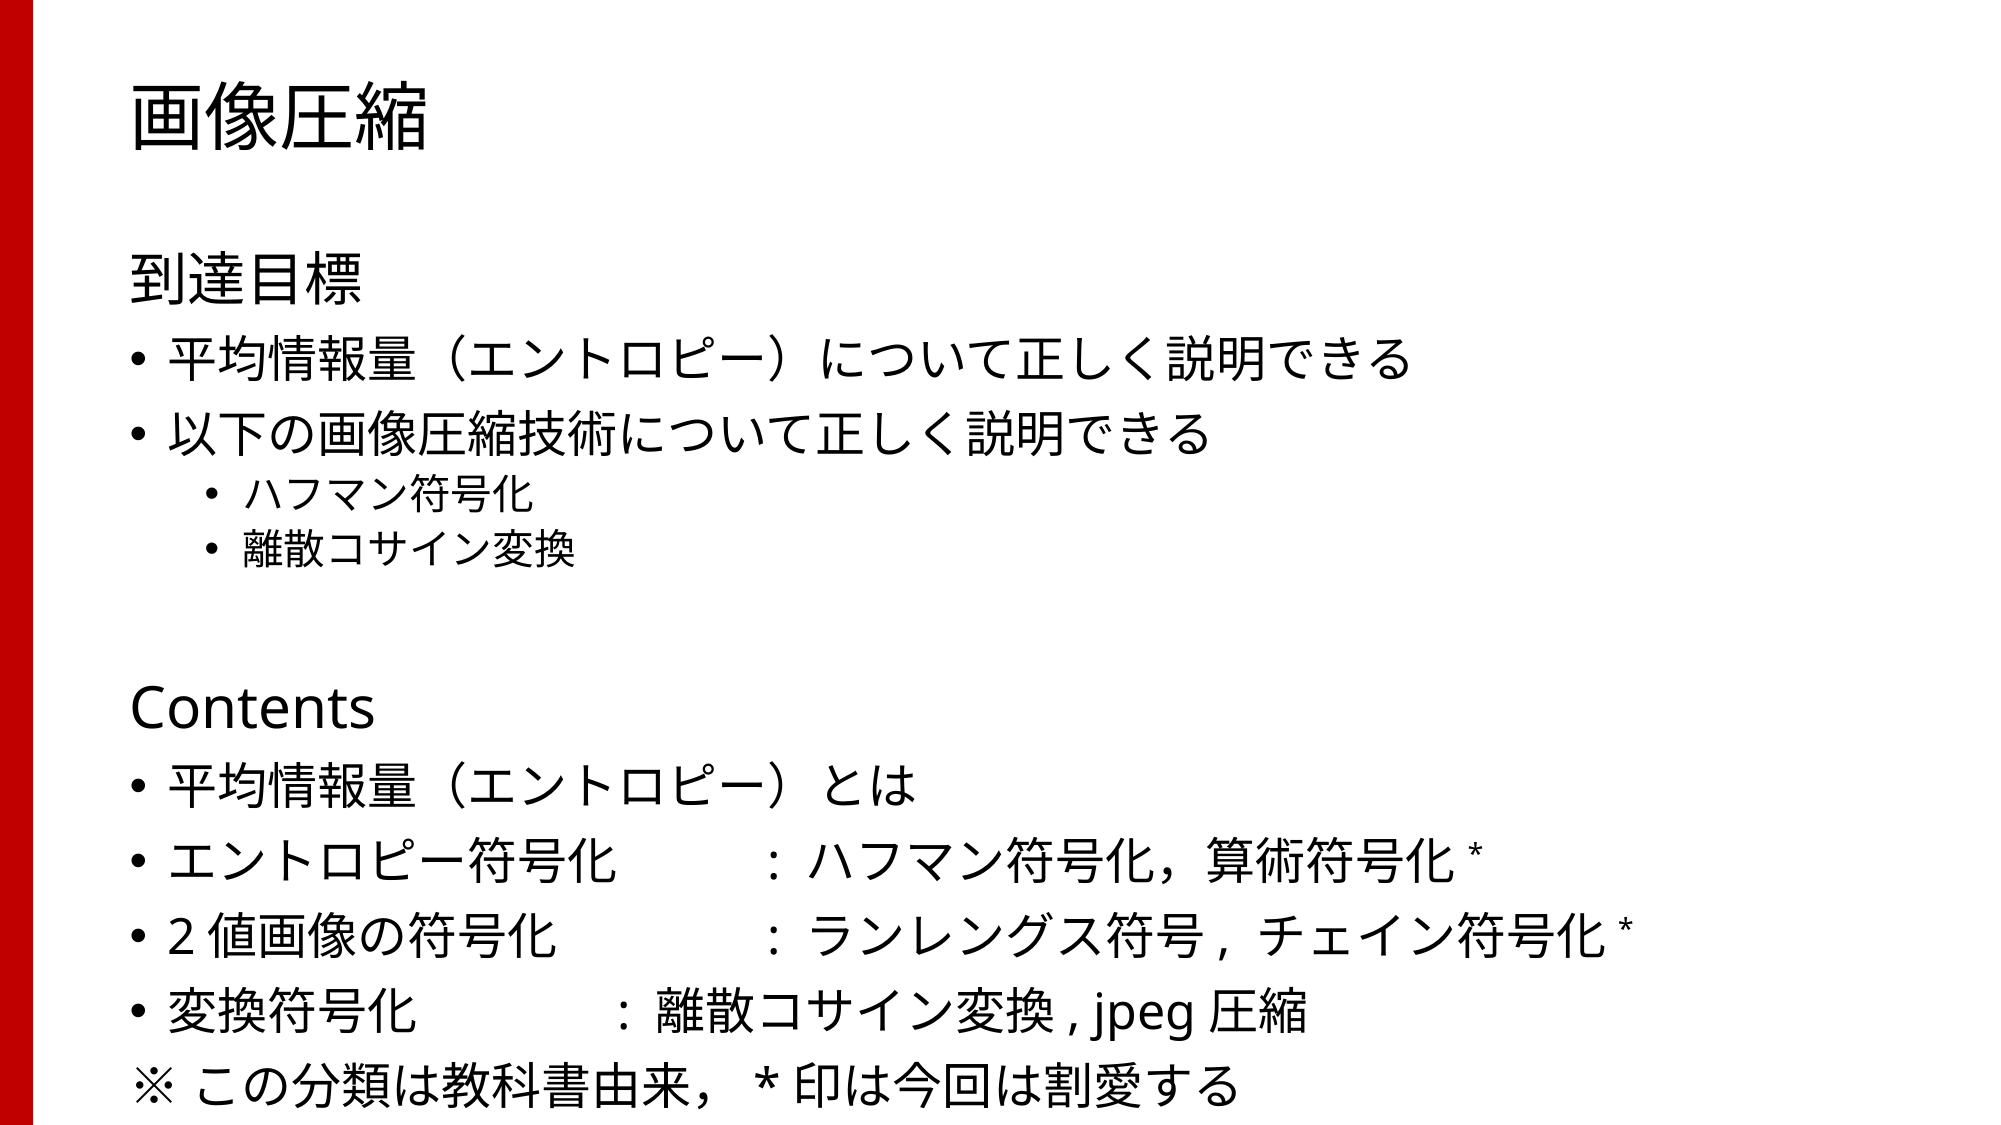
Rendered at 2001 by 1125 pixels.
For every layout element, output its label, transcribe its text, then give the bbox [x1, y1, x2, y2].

title 画像圧縮 [114, 59, 1366, 181]
list 到達目標 平均情報量（エントロピー）について正しく説明できる 以下の画像圧縮技術について正しく説明できる ハフマン符号化 離散コサイン変換 Contents 平均情報量（エントロピー）とは エントロピー符号化 : ハフマン符号化，算術符号化* 2値画像の符号化 : ランレングス符号, チェイン符号化* 変換符号化 : 離散コサイン変換, jpeg圧縮 ※この分類は教科書由来，*印は今回は割愛する [114, 242, 1805, 1125]
